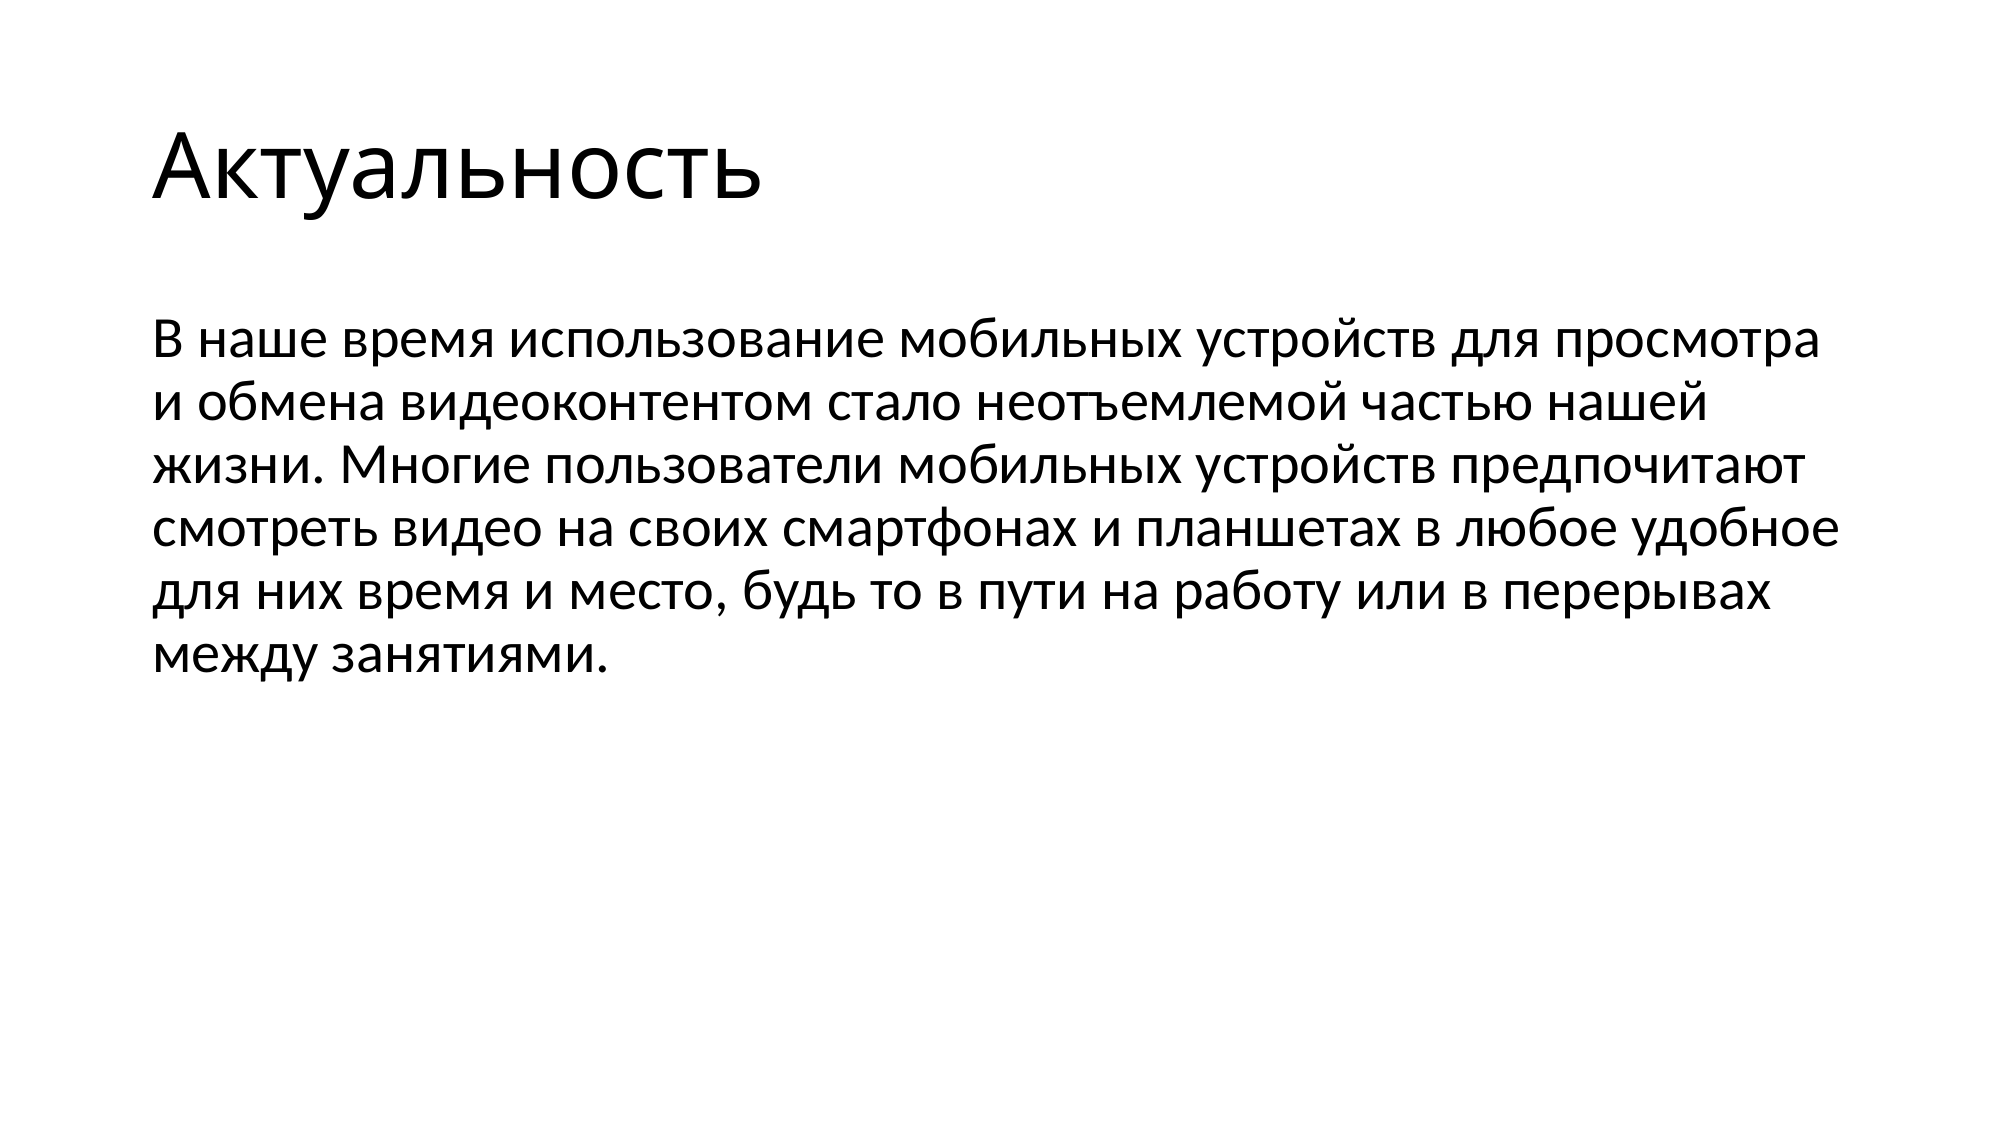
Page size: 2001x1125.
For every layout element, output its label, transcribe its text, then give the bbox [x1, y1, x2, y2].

list В наше время использование мобильных устройств для просмотра и обмена видеоконтентом стало неотъемлемой частью нашей жизни. Многие пользователи мобильных устройств предпочитают смотреть видео на своих смартфонах и планшетах в любое удобное для них время и место, будь то в пути на работу или в перерывах между занятиями. [137, 299, 1863, 1014]
title Актуальность [137, 59, 1863, 278]
